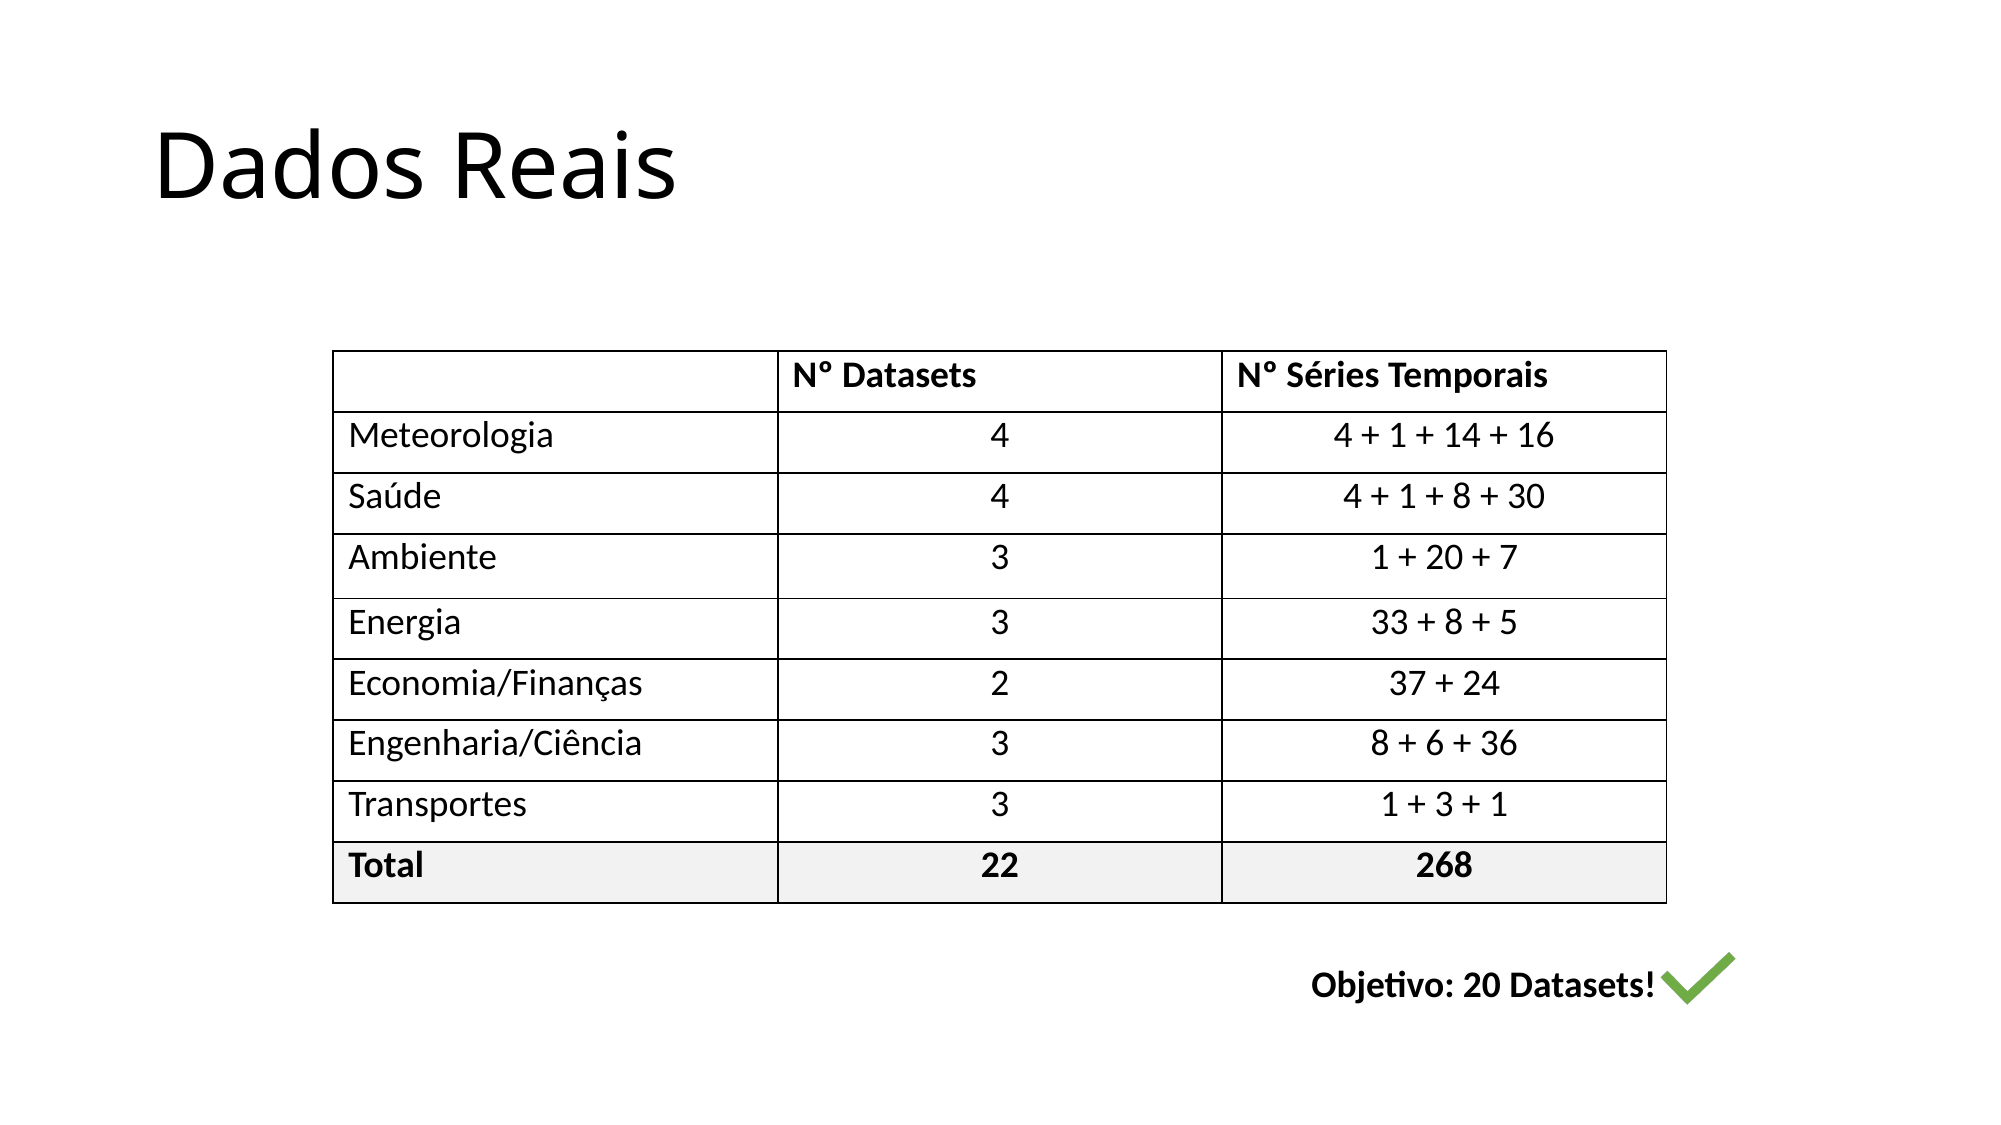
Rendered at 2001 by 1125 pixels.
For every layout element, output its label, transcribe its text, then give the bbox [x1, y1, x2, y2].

text_box Dados Reais [137, 59, 1863, 278]
table_cell 268 [1223, 843, 1666, 902]
table_cell Transportes [334, 782, 777, 841]
table_cell 2 [779, 660, 1221, 719]
table_cell Total [334, 843, 777, 902]
table_cell 3 [779, 782, 1221, 841]
table_cell Ambiente [334, 535, 777, 598]
table_cell Saúde [334, 474, 777, 533]
text_box Objetivo: 20 Datasets! [1296, 952, 1659, 1013]
table_cell Meteorologia [334, 413, 777, 472]
table_cell 8 + 6 + 36 [1223, 721, 1666, 780]
table_cell 4 [779, 413, 1221, 472]
table_cell 33 + 8 + 5 [1223, 599, 1666, 658]
table_cell 4 [779, 474, 1221, 533]
table_cell Energia [334, 599, 777, 658]
table_cell 22 [779, 843, 1221, 902]
table_cell 1 + 20 + 7 [1223, 535, 1666, 598]
table_header Nº Datasets [779, 352, 1221, 411]
table_cell 4 + 1 + 8 + 30 [1223, 474, 1666, 533]
table_cell 37 + 24 [1223, 660, 1666, 719]
table_cell 1 + 3 + 1 [1223, 782, 1666, 841]
picture [1659, 939, 1737, 1017]
table_cell 4 + 1 + 14 + 16 [1223, 413, 1666, 472]
table_header Nº Séries Temporais [1223, 352, 1666, 411]
table_cell 3 [779, 721, 1221, 780]
table_header [334, 352, 777, 411]
table_cell Economia/Finanças [334, 660, 777, 719]
table_cell 3 [779, 599, 1221, 658]
table_cell Engenharia/Ciência [334, 721, 777, 780]
table_cell 3 [779, 535, 1221, 598]
